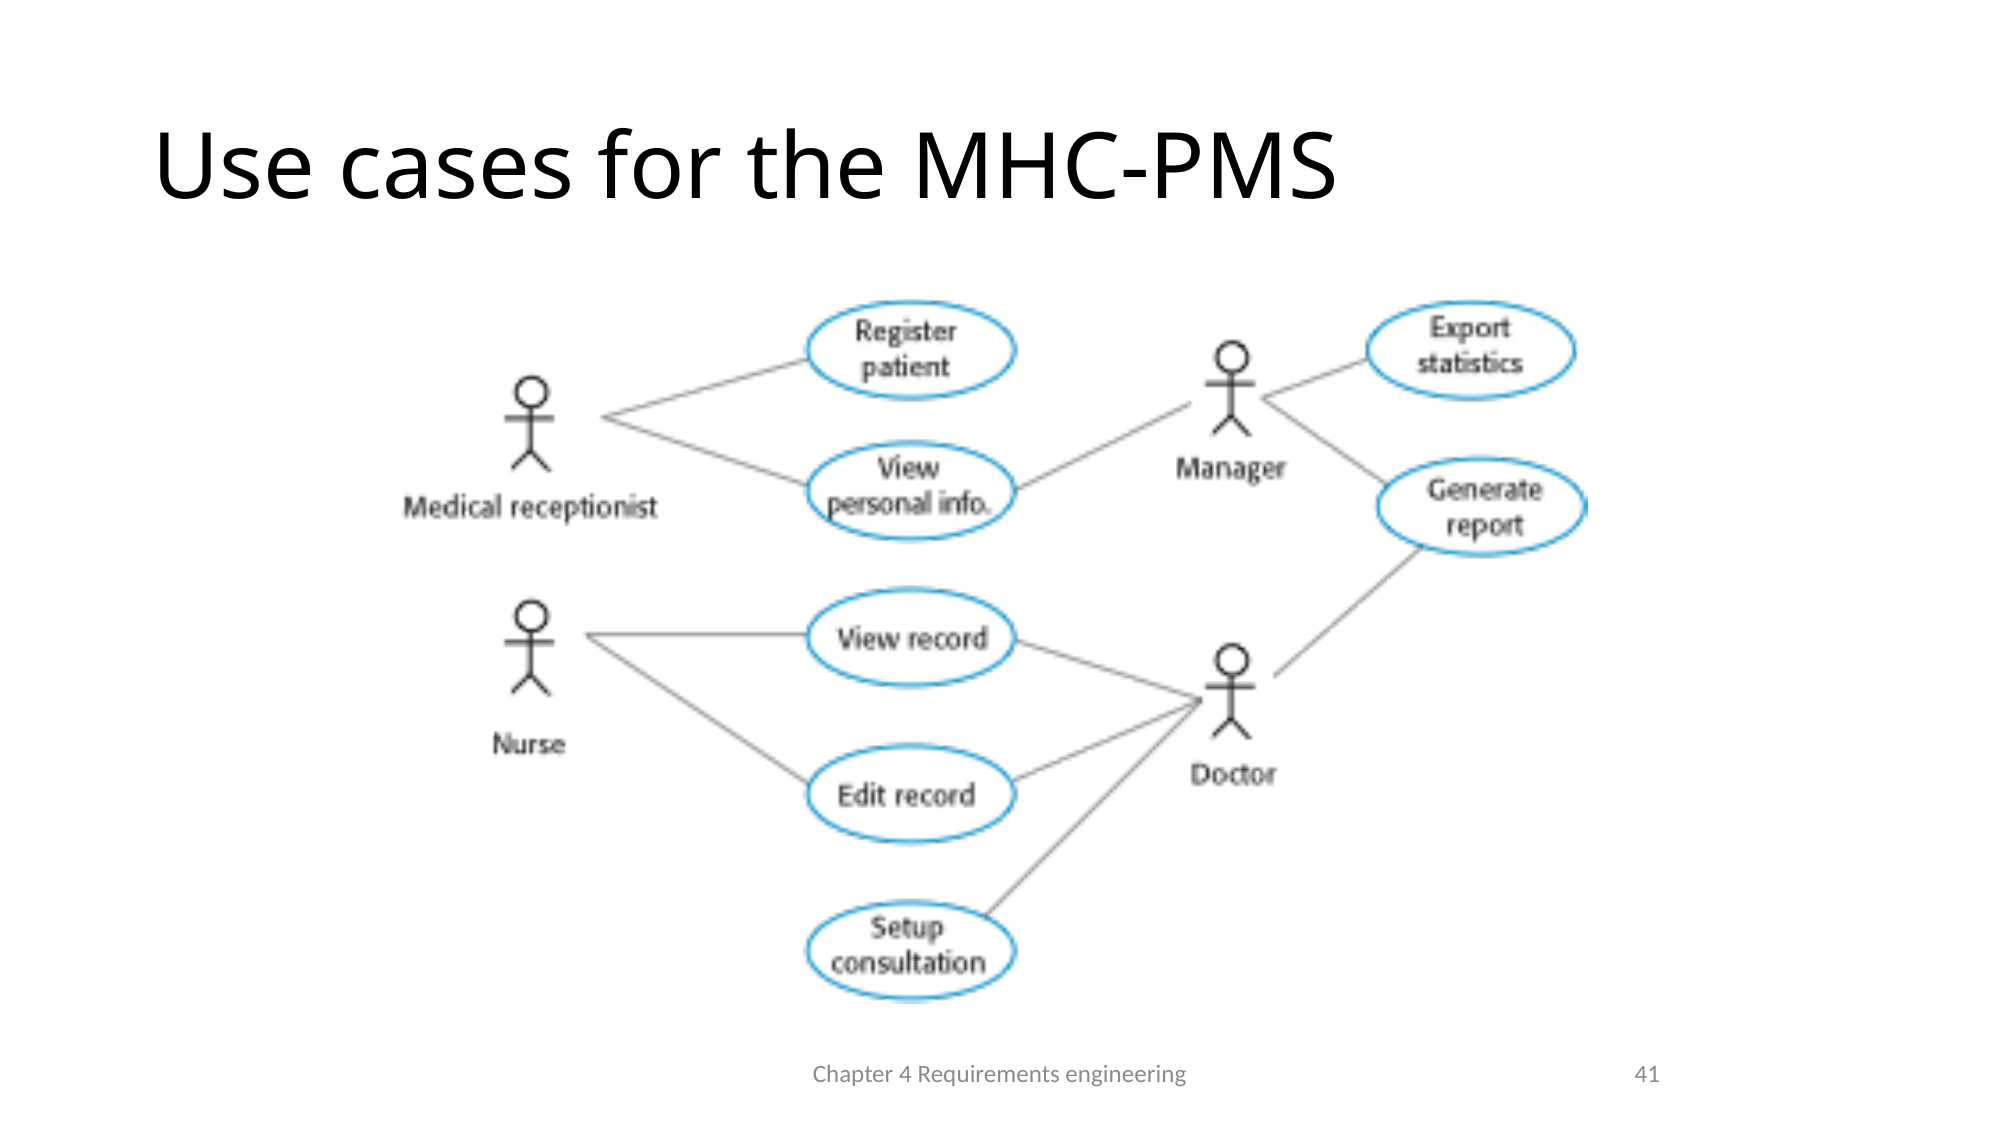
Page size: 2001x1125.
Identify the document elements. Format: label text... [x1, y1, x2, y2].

title Use cases for the MHC-PMS [137, 59, 1863, 278]
picture [399, 299, 1588, 1004]
footer Chapter 4 Requirements engineering [762, 1042, 1238, 1103]
slide_number 41 [1325, 1042, 1675, 1103]
